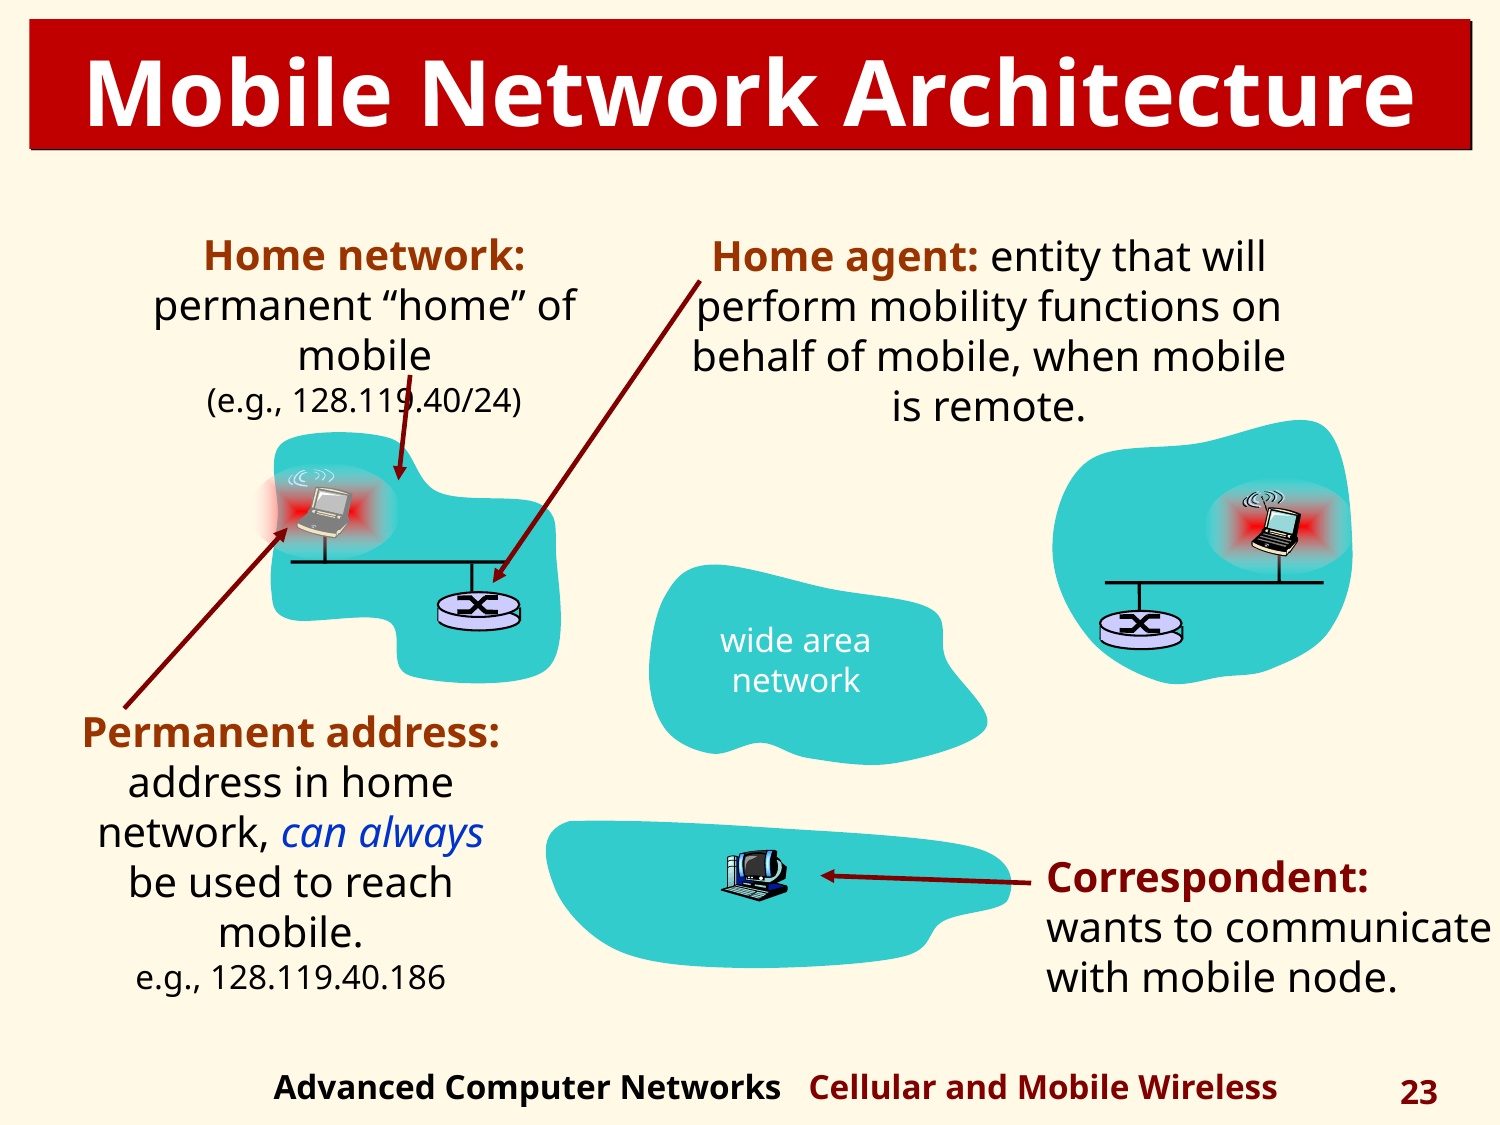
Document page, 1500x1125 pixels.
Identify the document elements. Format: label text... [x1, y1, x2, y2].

title Mobile Network Architecture [29, 18, 1471, 150]
text_box Home network: permanent “home” of mobile (e.g., 128.119.40/24) [82, 221, 647, 427]
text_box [290, 535, 510, 592]
text_box wide area network [677, 611, 915, 707]
text_box [545, 820, 1012, 969]
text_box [437, 591, 521, 631]
text_box [274, 432, 402, 462]
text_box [1099, 610, 1183, 650]
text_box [720, 849, 790, 902]
text_box [1052, 419, 1346, 644]
text_box [820, 869, 1032, 884]
footer Advanced Computer Networks Cellular and Mobile Wireless [229, 1058, 1323, 1107]
text_box Correspondent: wants to communicate with mobile node. [1031, 843, 1500, 1009]
text_box [649, 564, 988, 765]
text_box [270, 507, 561, 684]
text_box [249, 462, 400, 560]
text_box Permanent address: address in home network, can always be used to reach mobile. e.g., 128.119.40.186 [52, 698, 530, 1004]
slide_number 23 [1344, 1063, 1495, 1102]
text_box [1203, 477, 1355, 576]
text_box [1110, 583, 1350, 685]
text_box [401, 446, 544, 551]
text_box Home agent: entity that will perform mobility functions on behalf of mobile, when mobile is remote. [667, 222, 1311, 438]
